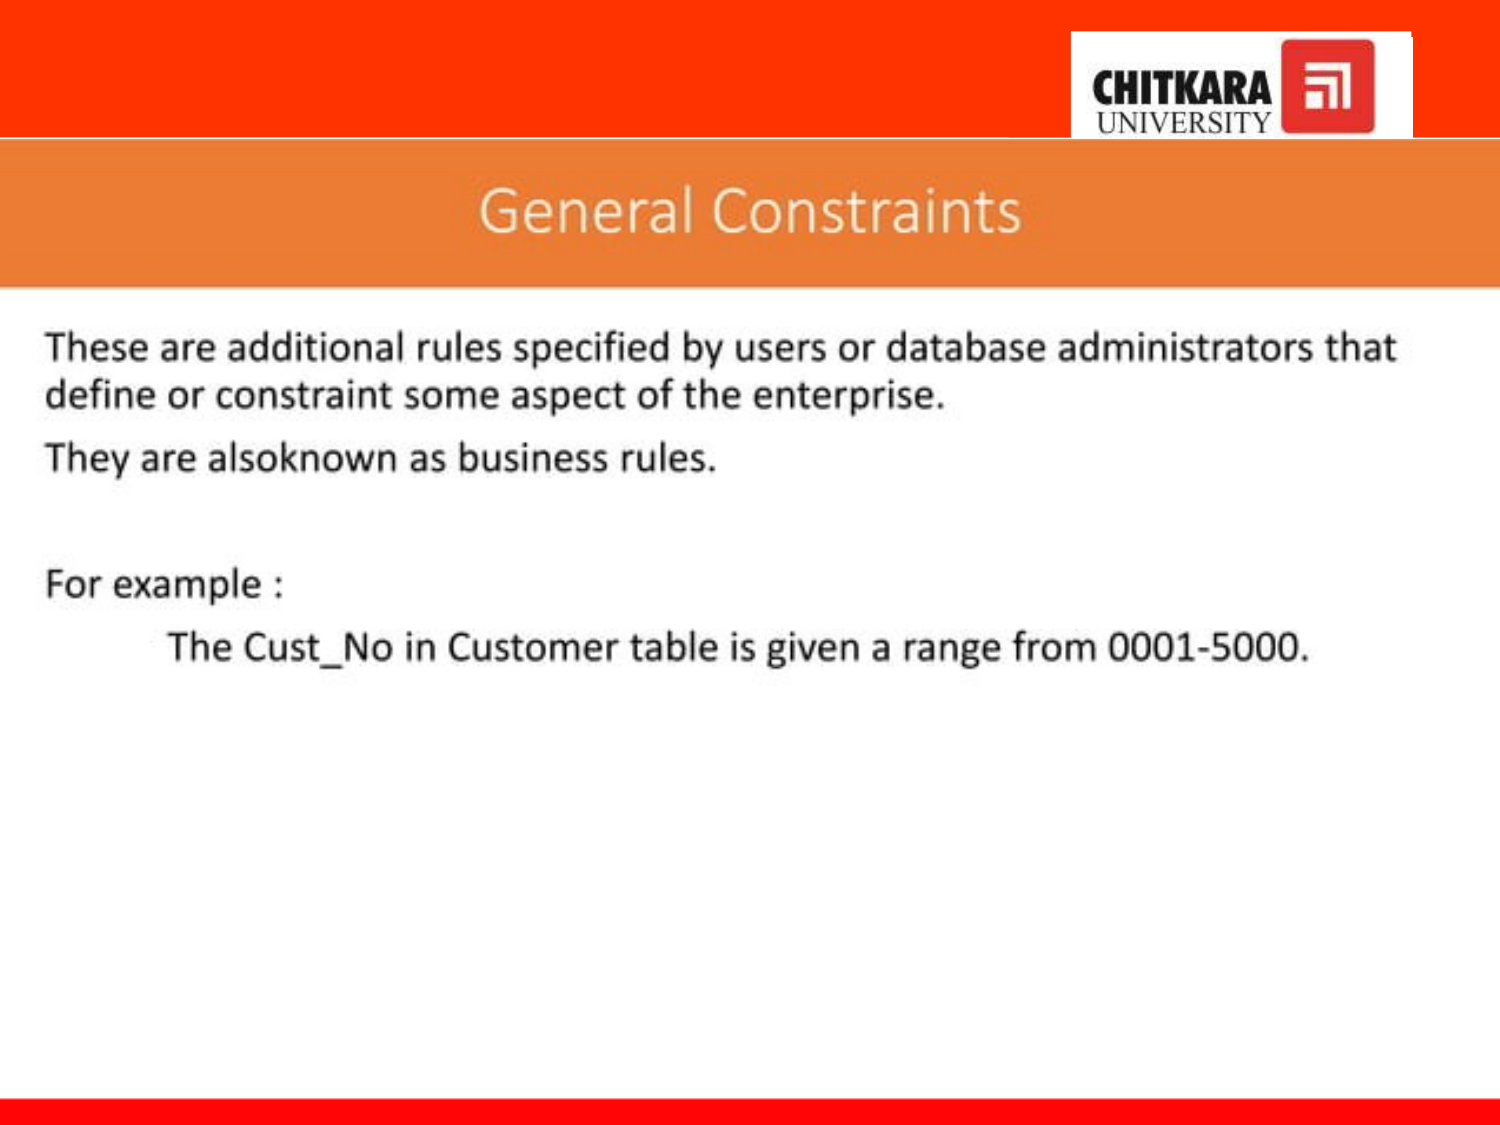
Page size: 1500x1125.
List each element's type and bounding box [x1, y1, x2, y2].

text_box [0, 139, 1500, 686]
picture [1074, 37, 1390, 138]
picture [0, 1098, 1500, 1125]
